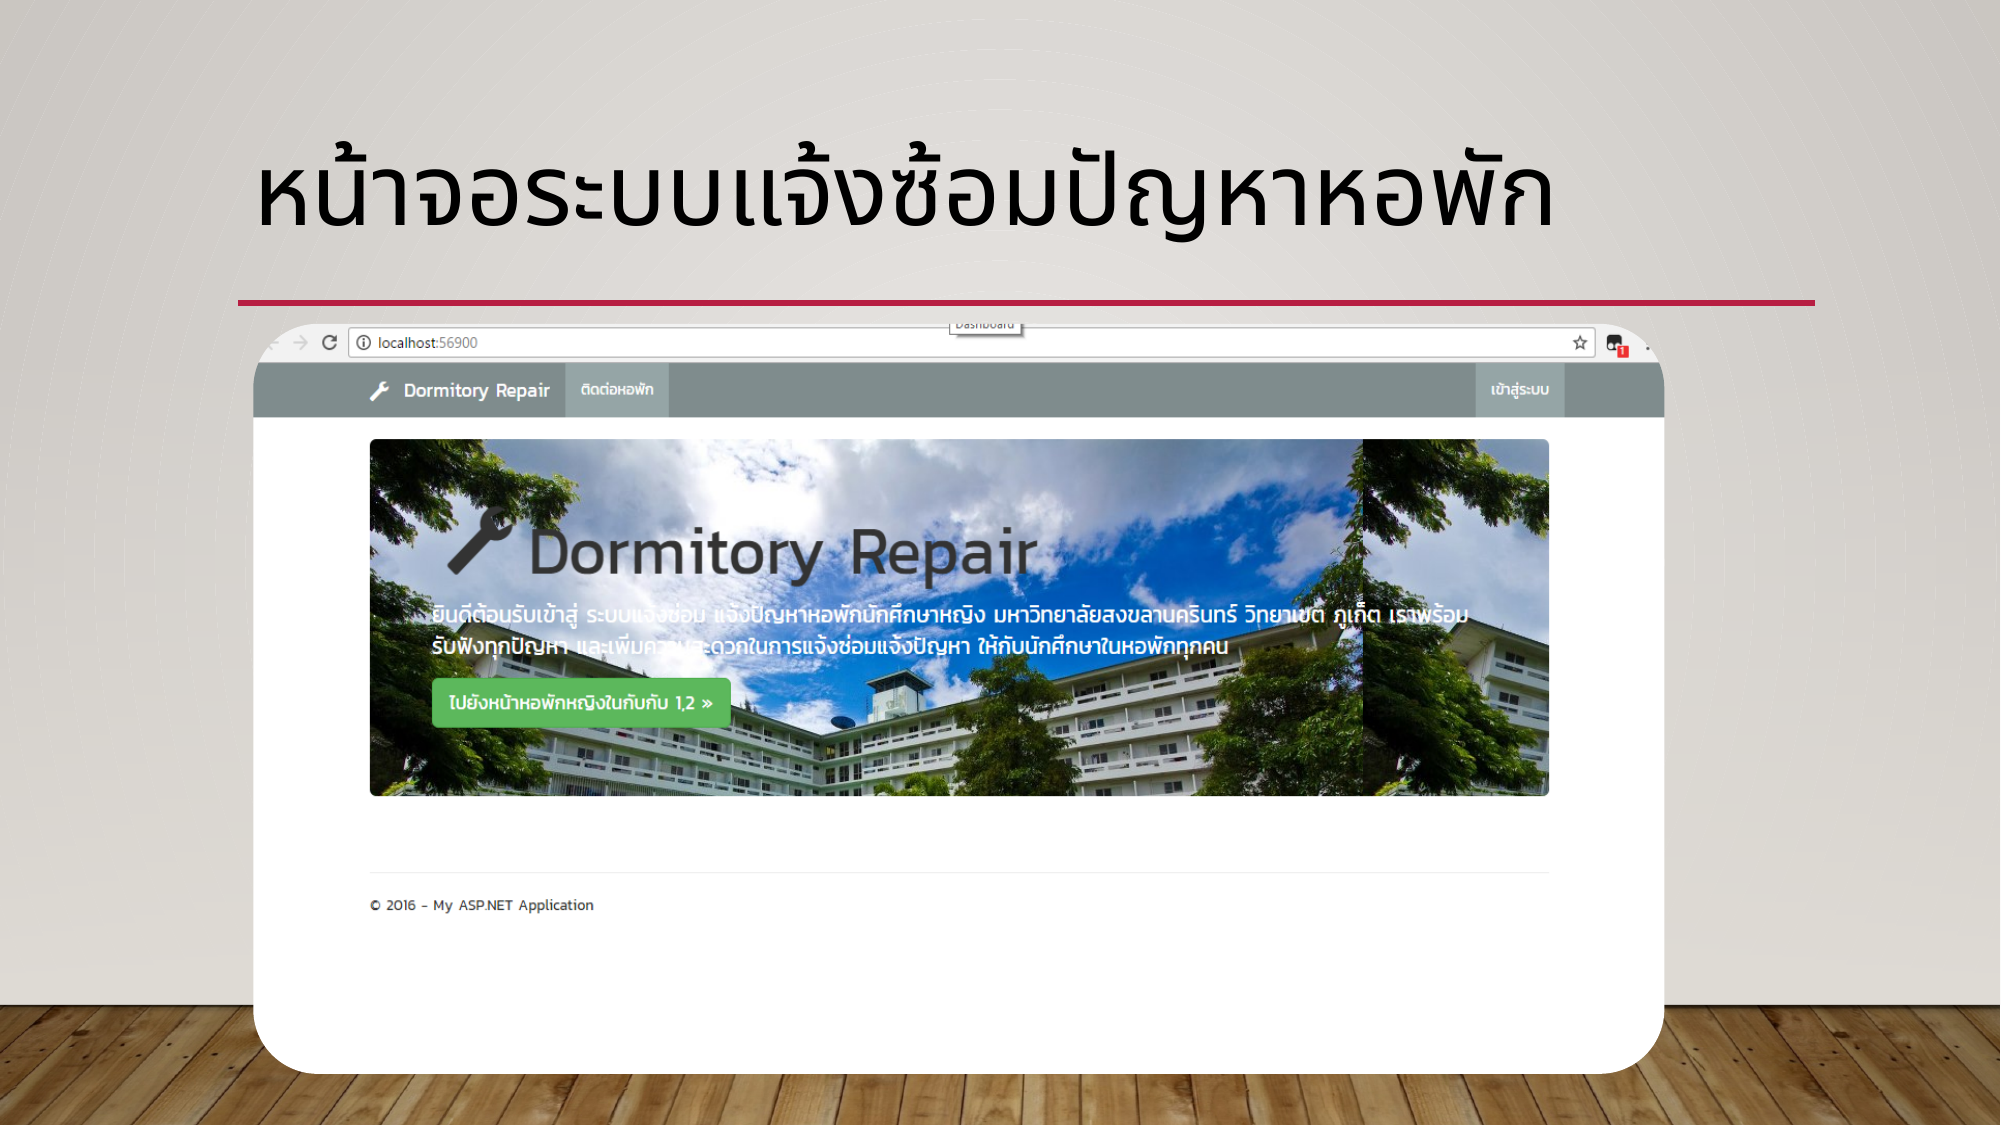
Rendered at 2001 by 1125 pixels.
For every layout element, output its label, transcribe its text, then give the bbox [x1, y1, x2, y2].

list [253, 323, 1665, 1075]
title หน้าจอระบบแจ้งซ้อมปัญหาหอพัก [238, 131, 1814, 305]
picture [0, 1005, 2000, 1125]
